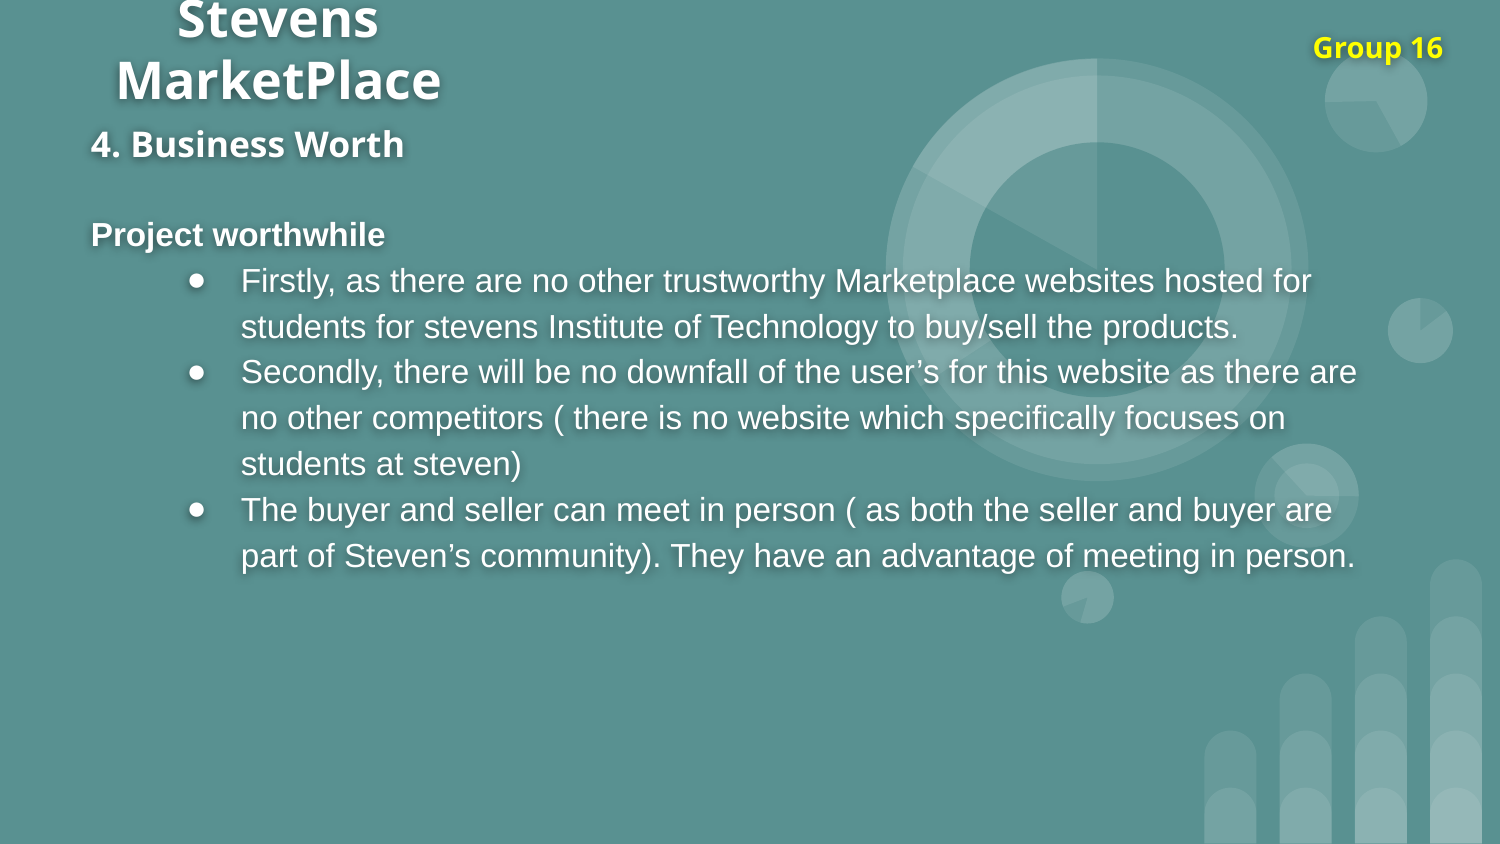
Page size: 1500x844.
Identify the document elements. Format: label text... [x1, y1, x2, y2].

text_box 4. Business Worth Project worthwhile Firstly, as there are no other trustworthy Marketplace websites hosted for students for stevens Institute of Technology to buy/sell the products. Secondly, there will be no downfall of the user’s for this website as there are no other competitors ( there is no website which specifically focuses on students at steven) The buyer and seller can meet in person ( as both the seller and buyer are part of Steven’s community). They have an advantage of meeting in person. [75, 107, 1409, 681]
title Stevens MarketPlace [0, 0, 558, 95]
text_box Group 16 [1297, 14, 1484, 80]
